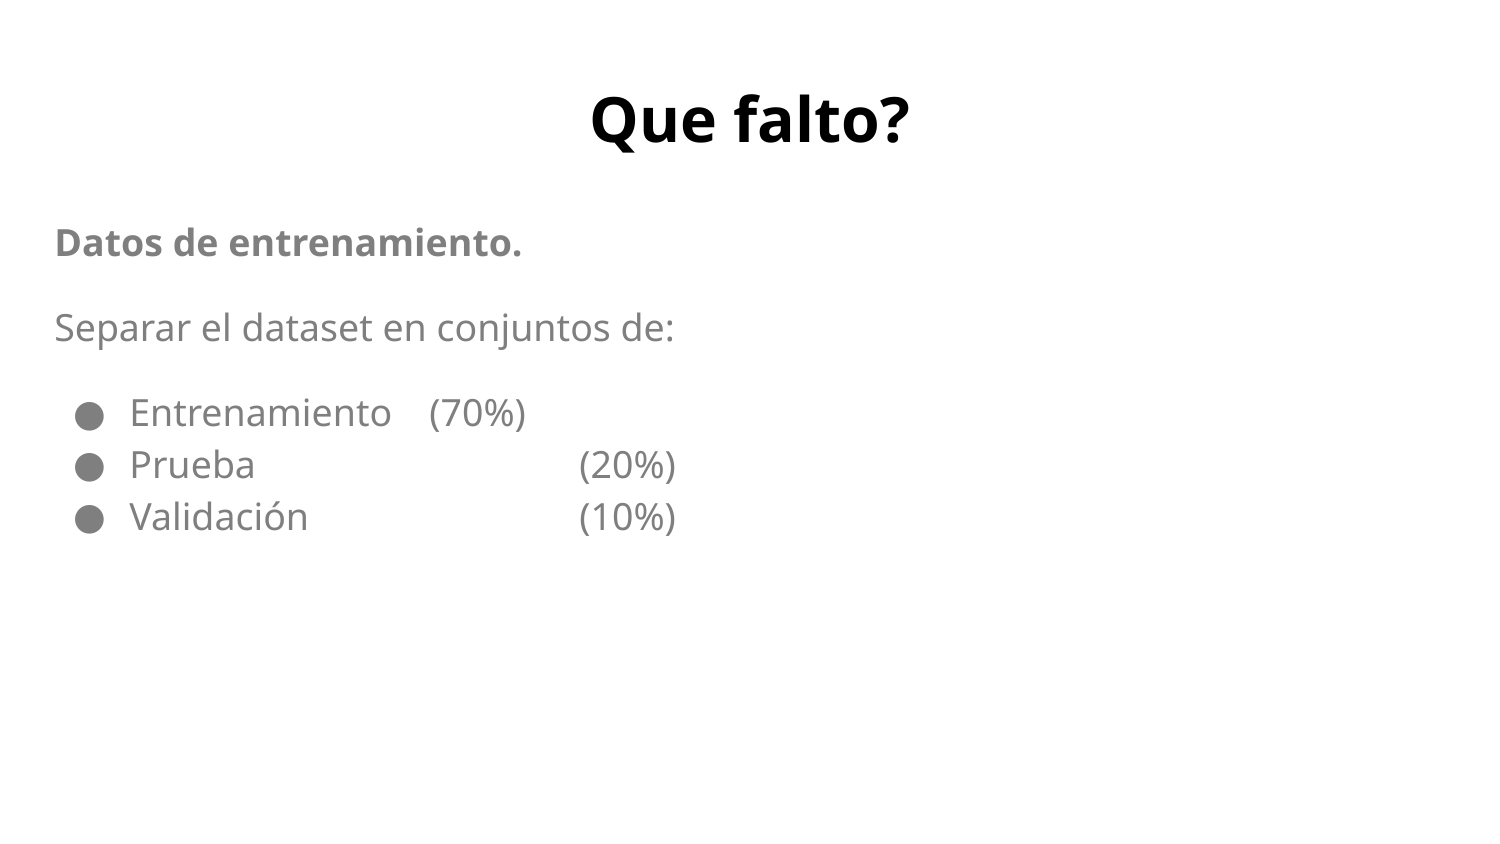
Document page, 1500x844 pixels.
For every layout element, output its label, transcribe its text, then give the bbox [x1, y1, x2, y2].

title Que falto? [51, 64, 1449, 168]
text_box Datos de entrenamiento. Separar el dataset en conjuntos de: Entrenamiento (70%) Prueba (20%) Validación (10%) [39, 197, 1365, 586]
